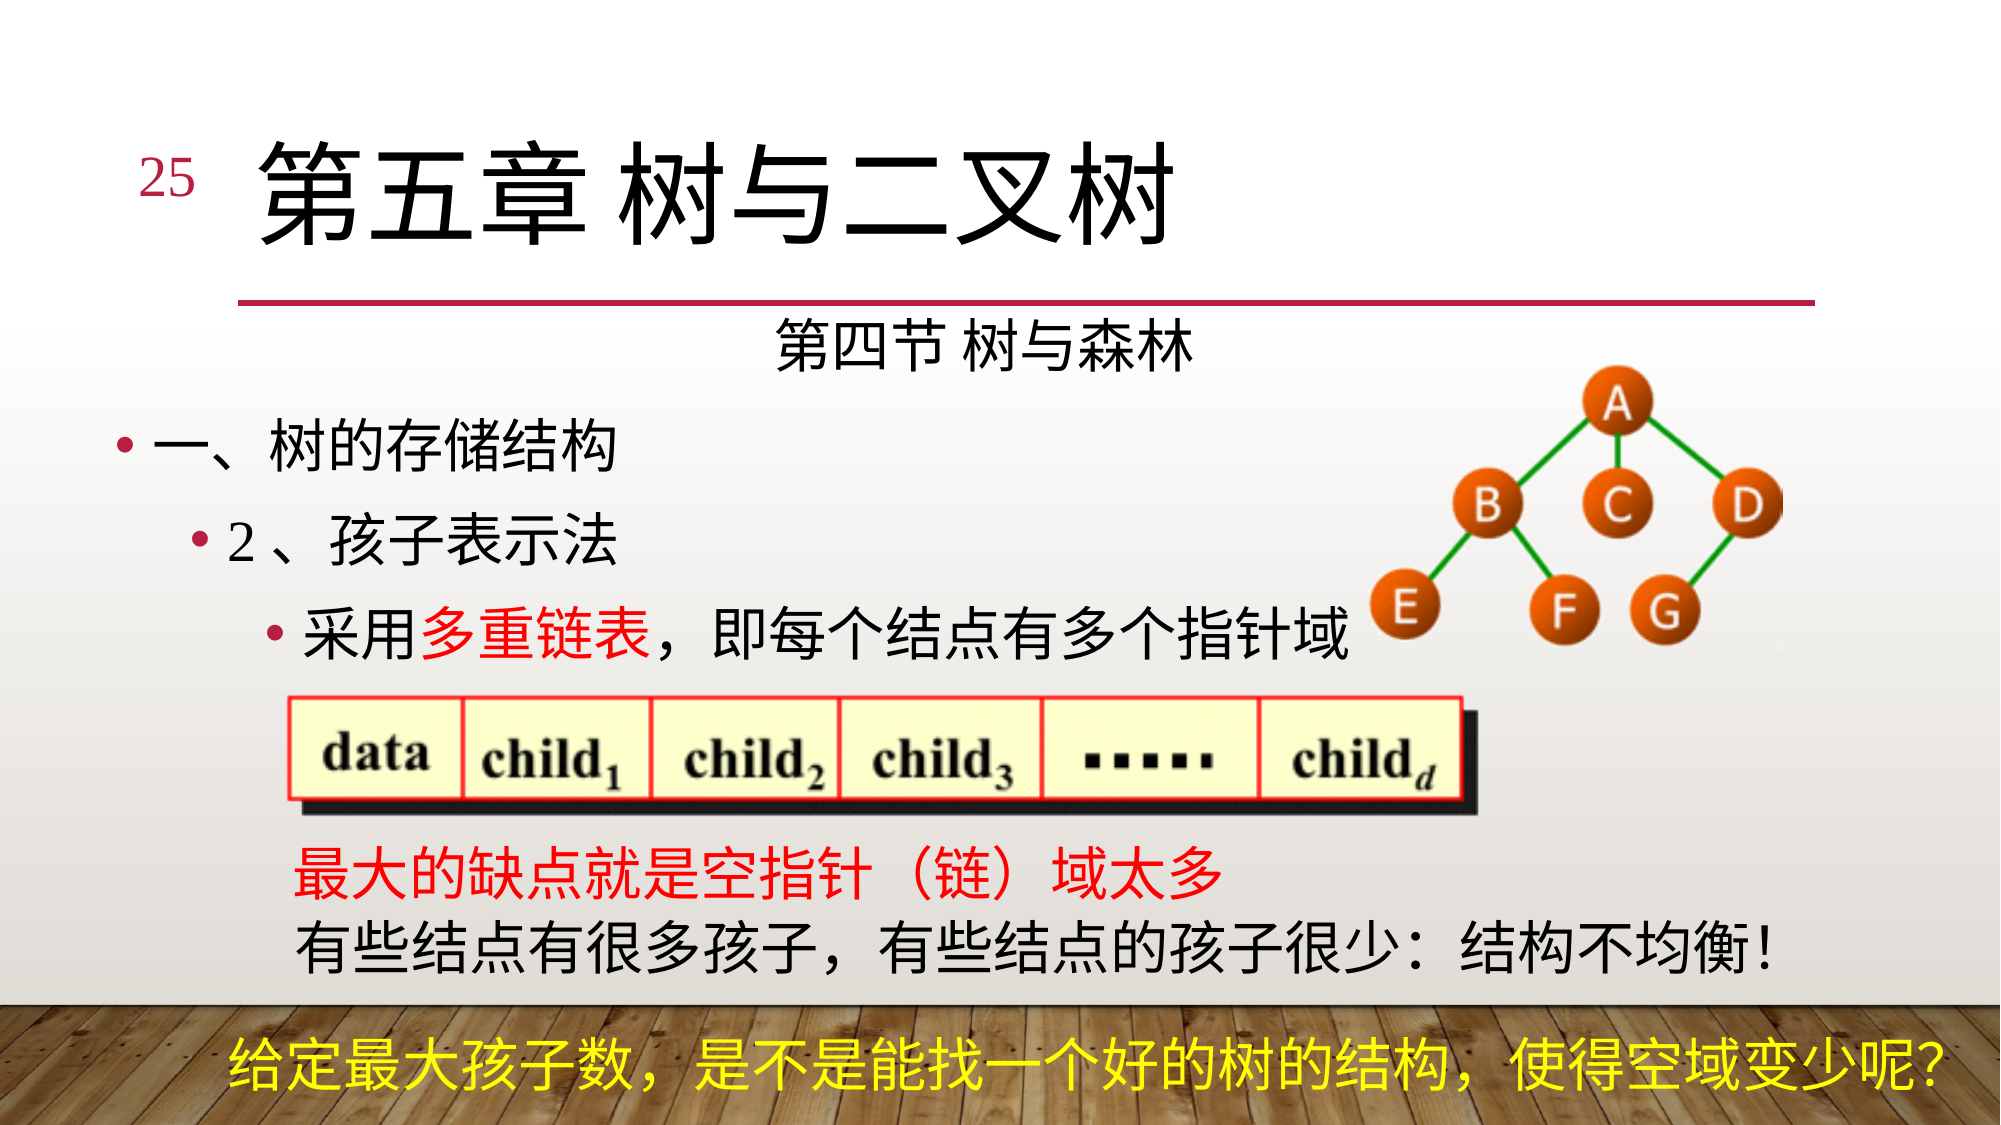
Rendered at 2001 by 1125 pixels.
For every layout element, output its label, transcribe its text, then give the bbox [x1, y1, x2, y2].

title 第五章 树与二叉树 [238, 131, 1814, 305]
picture [0, 1005, 2000, 1125]
list 一、树的存储结构 2、孩子表示法 采用多重链表，即每个结点有多个指针域 [100, 387, 1900, 1088]
text_box 第四节 树与森林 [758, 301, 1666, 387]
slide_number 25 [78, 131, 212, 214]
picture [1360, 351, 1784, 650]
text_box 给定最大孩子数，是不是能找一个好的树的结构，使得空域变少呢？ [212, 1020, 1990, 1105]
text_box 有些结点有很多孩子，有些结点的孩子很少：结构不均衡！ [279, 903, 1825, 989]
picture [273, 686, 1489, 829]
text_box 最大的缺点就是空指针（链）域太多 [277, 829, 1240, 915]
